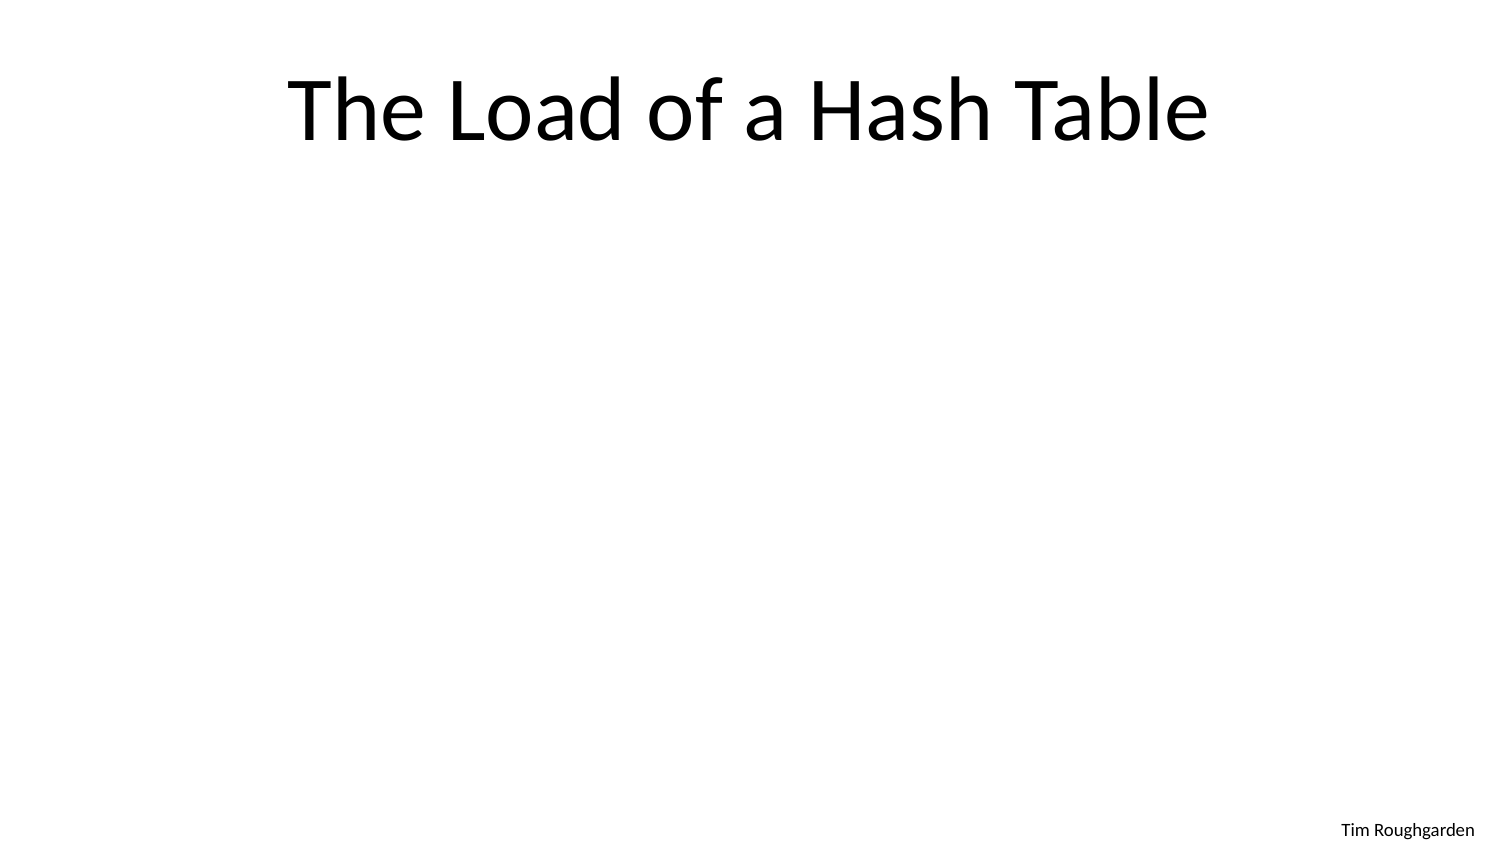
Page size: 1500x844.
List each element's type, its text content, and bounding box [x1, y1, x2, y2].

title The Load of a Hash Table [75, 33, 1425, 175]
